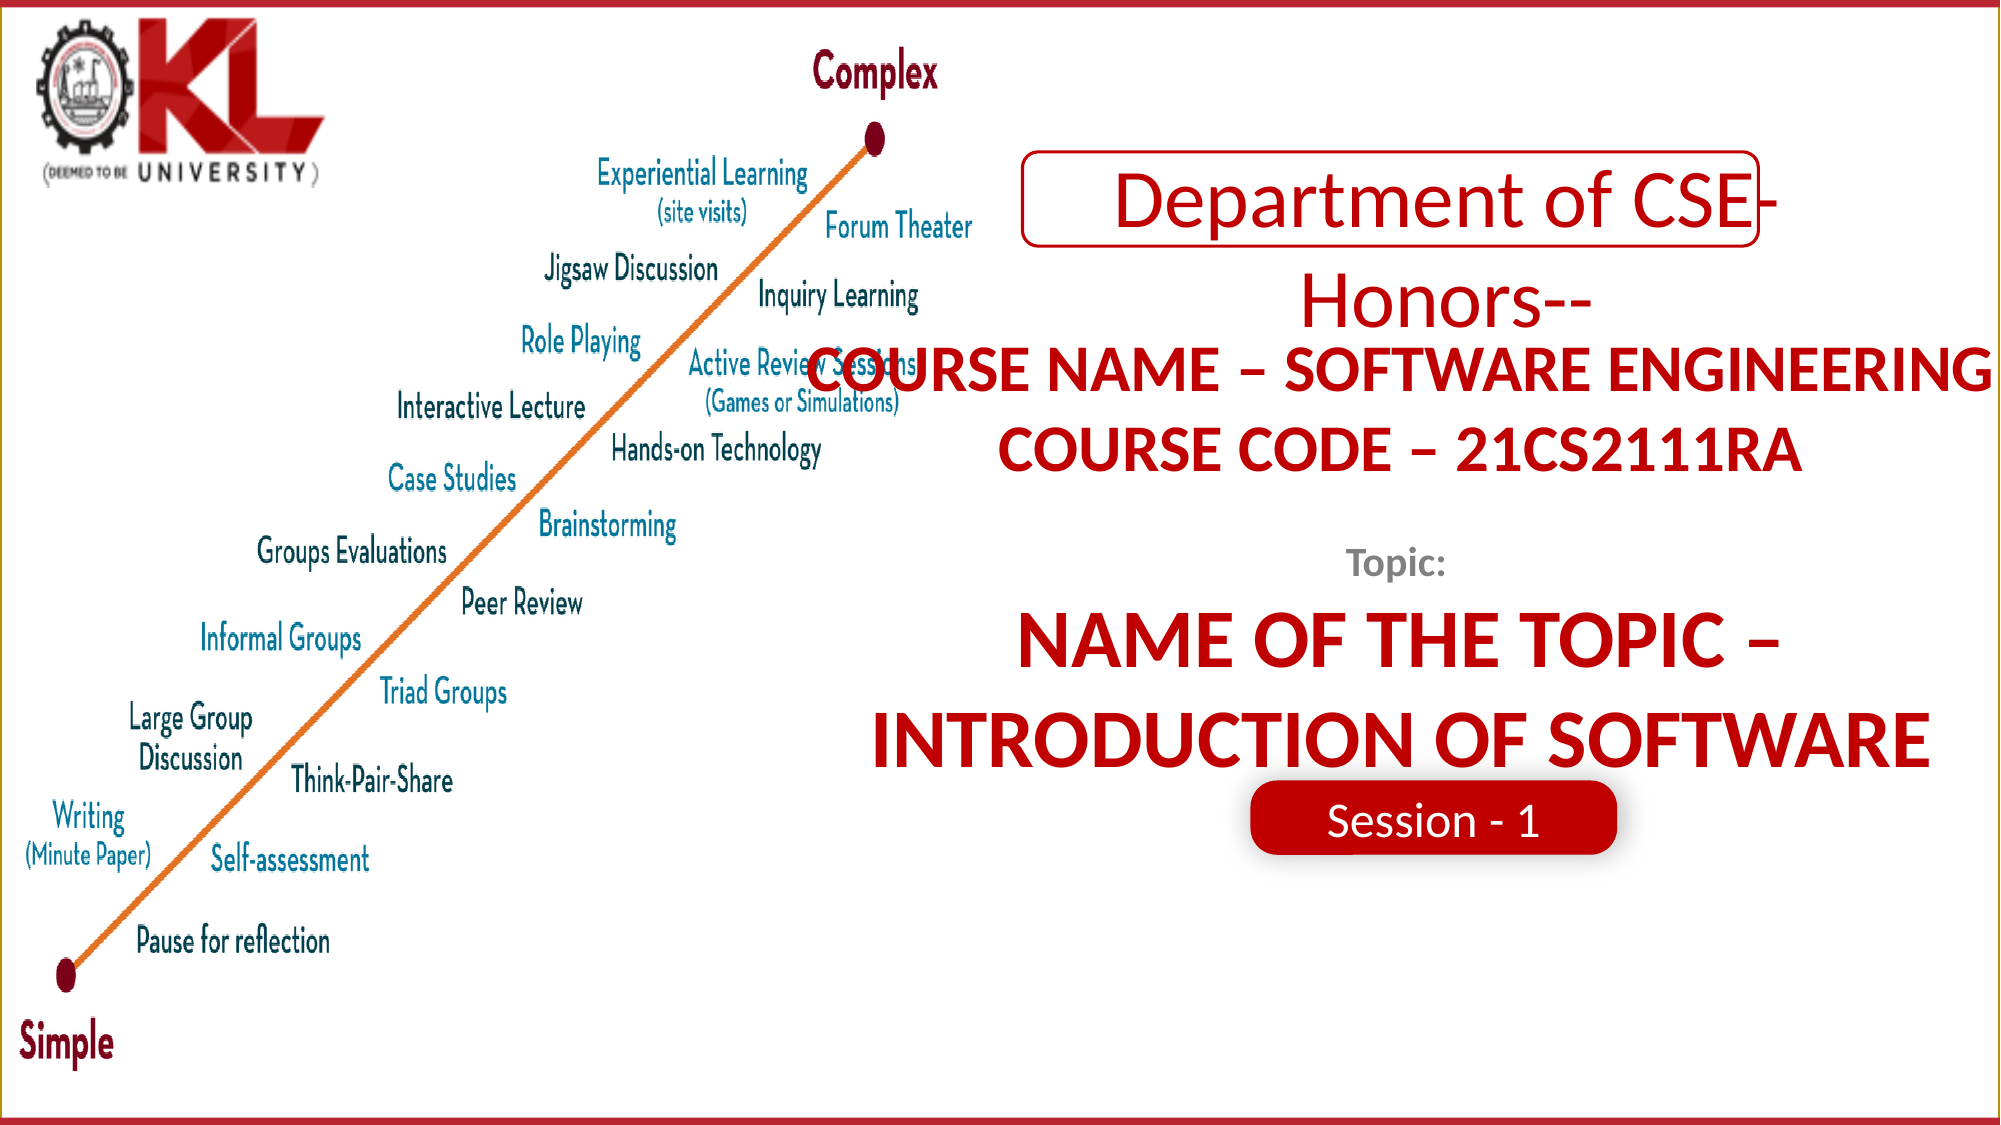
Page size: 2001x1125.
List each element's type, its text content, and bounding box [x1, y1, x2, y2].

text_box Session - 1 [1250, 780, 1618, 855]
text_box [997, 792, 2000, 1116]
text_box [0, 1116, 2000, 1125]
text_box [0, 0, 2000, 9]
text_box COURSE NAME – Software Engineering COURSE CODE – 21CS2111RA Topic: Name of the topic – Introduction of software [1000, 317, 2000, 792]
text_box [444, 9, 2000, 317]
text_box [0, 9, 40, 15]
picture [0, 12, 990, 1107]
text_box Department of CSE-Honors-- [1000, 136, 1894, 352]
